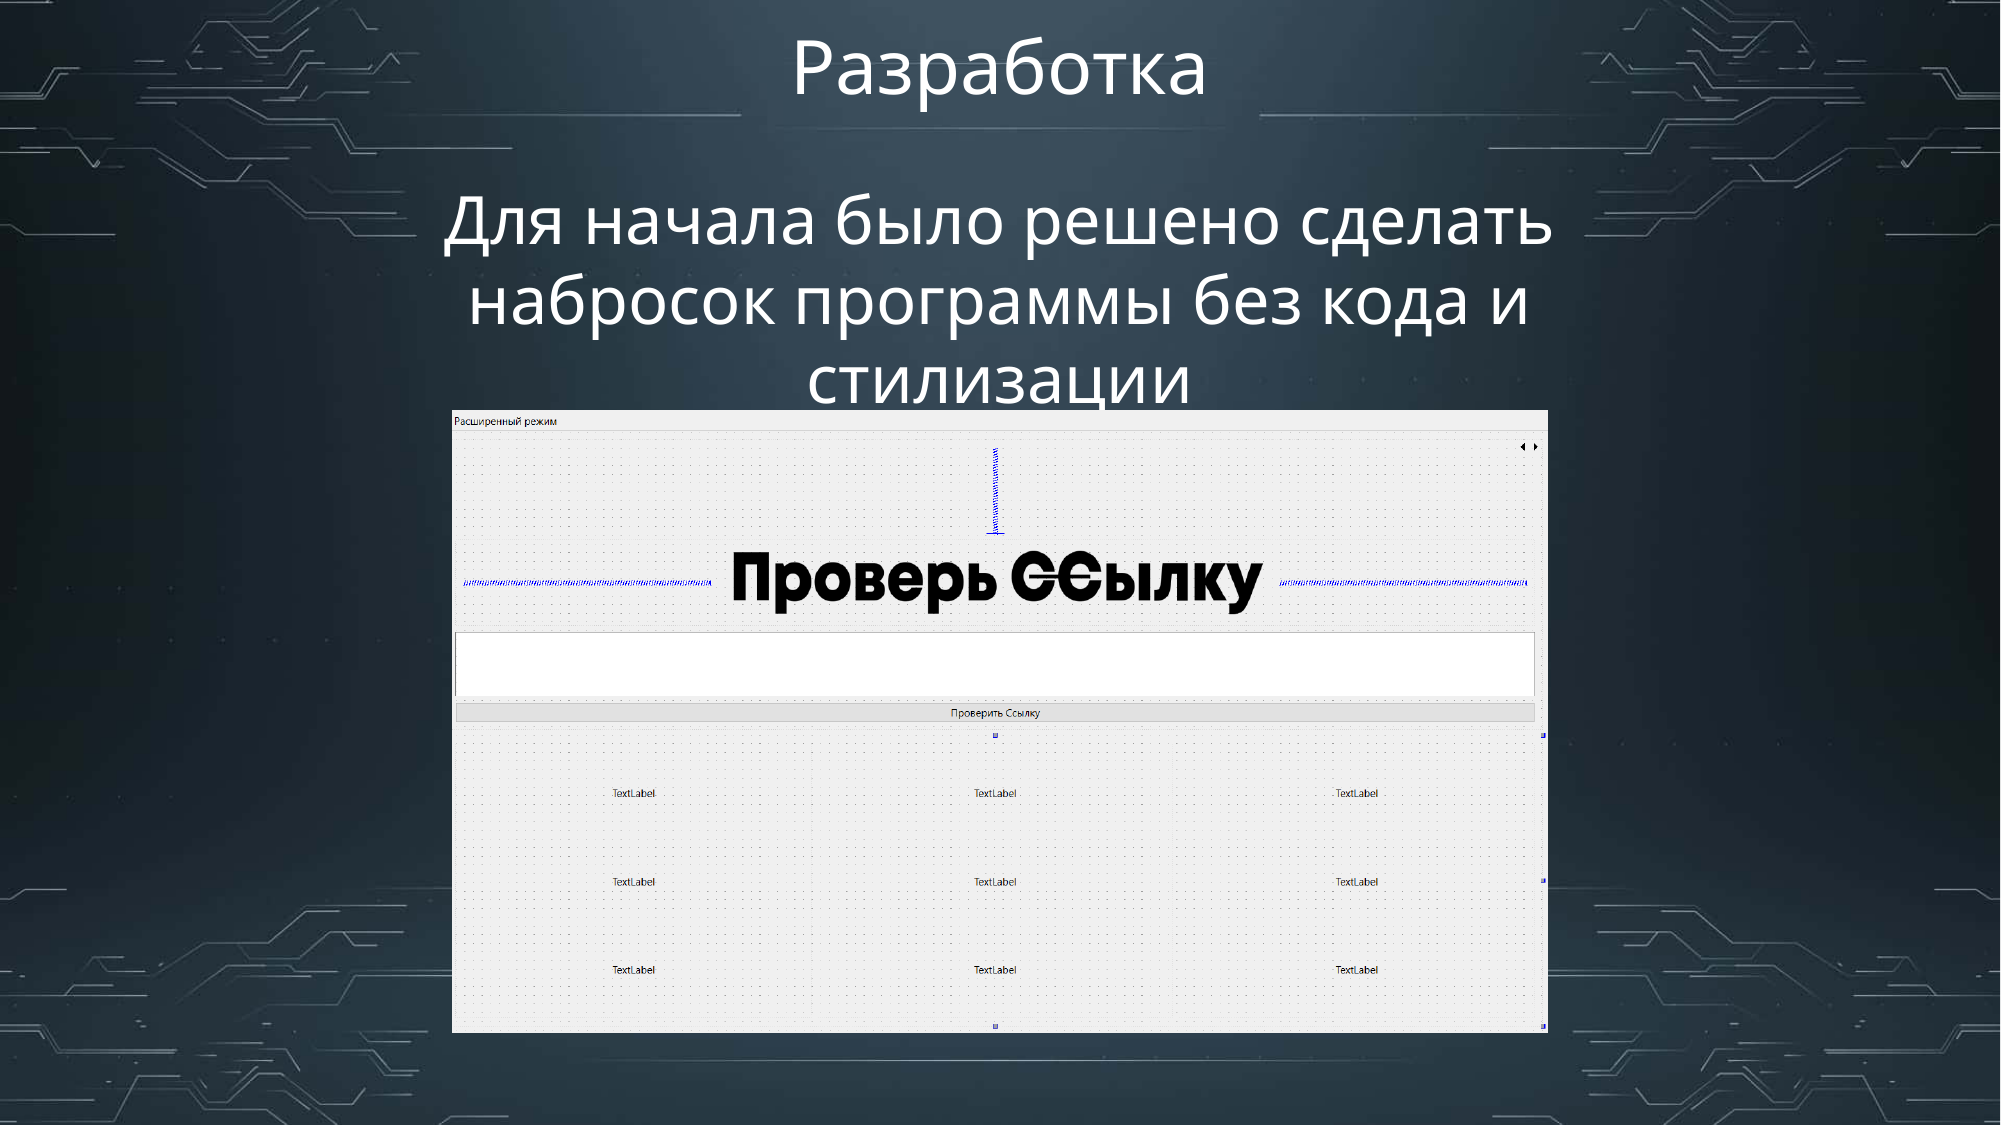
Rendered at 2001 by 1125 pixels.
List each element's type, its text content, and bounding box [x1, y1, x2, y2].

text_box Разработка [768, 12, 1232, 118]
text_box Для начала было решено сделать набросок программы без кода и стилизации [298, 170, 1702, 425]
picture [0, 0, 2001, 1125]
